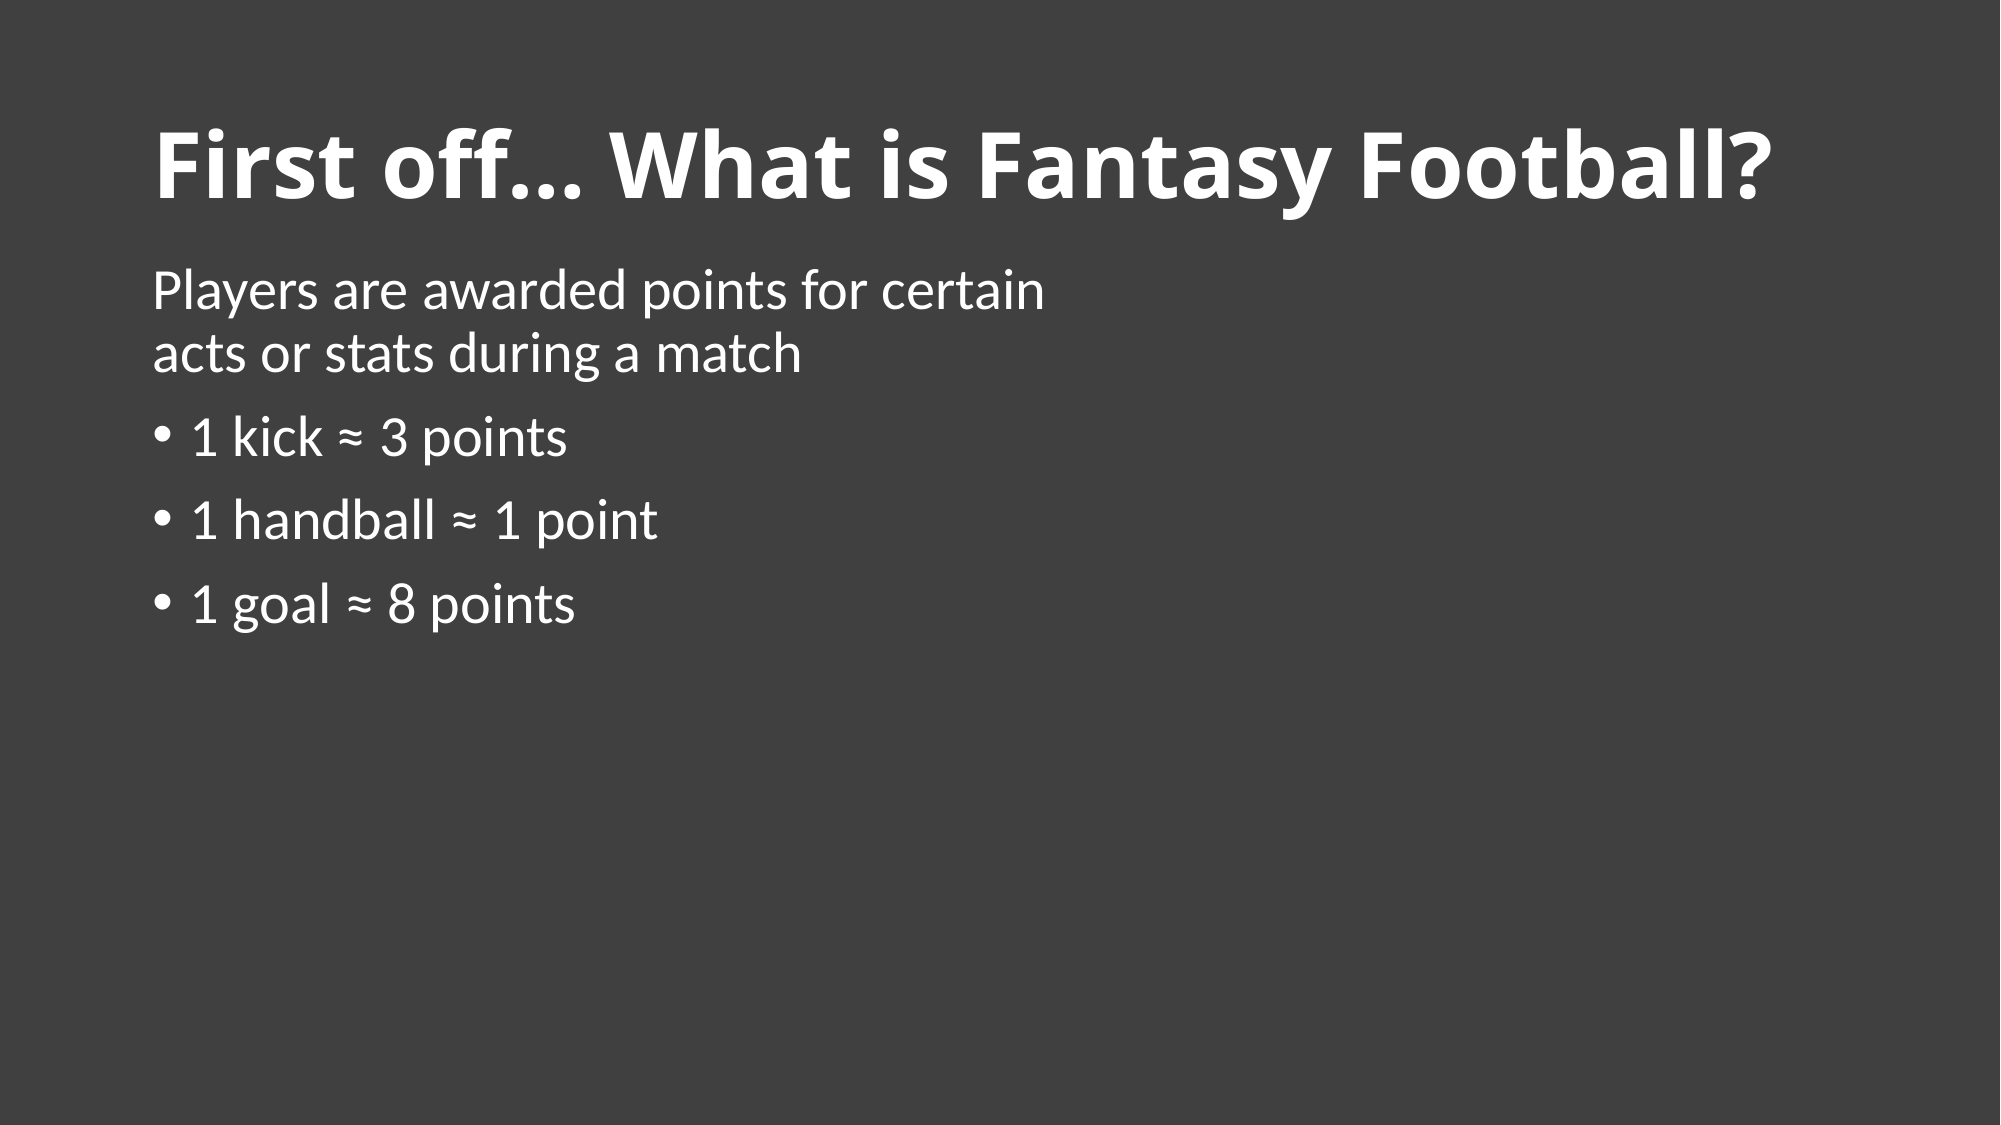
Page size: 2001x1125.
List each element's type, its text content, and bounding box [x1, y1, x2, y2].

title First off… What is Fantasy Football? [137, 59, 1863, 278]
list Players are awarded points for certain acts or stats during a match 1 kick ≈ 3 points 1 handball ≈ 1 point 1 goal ≈ 8 points [137, 251, 1066, 1014]
